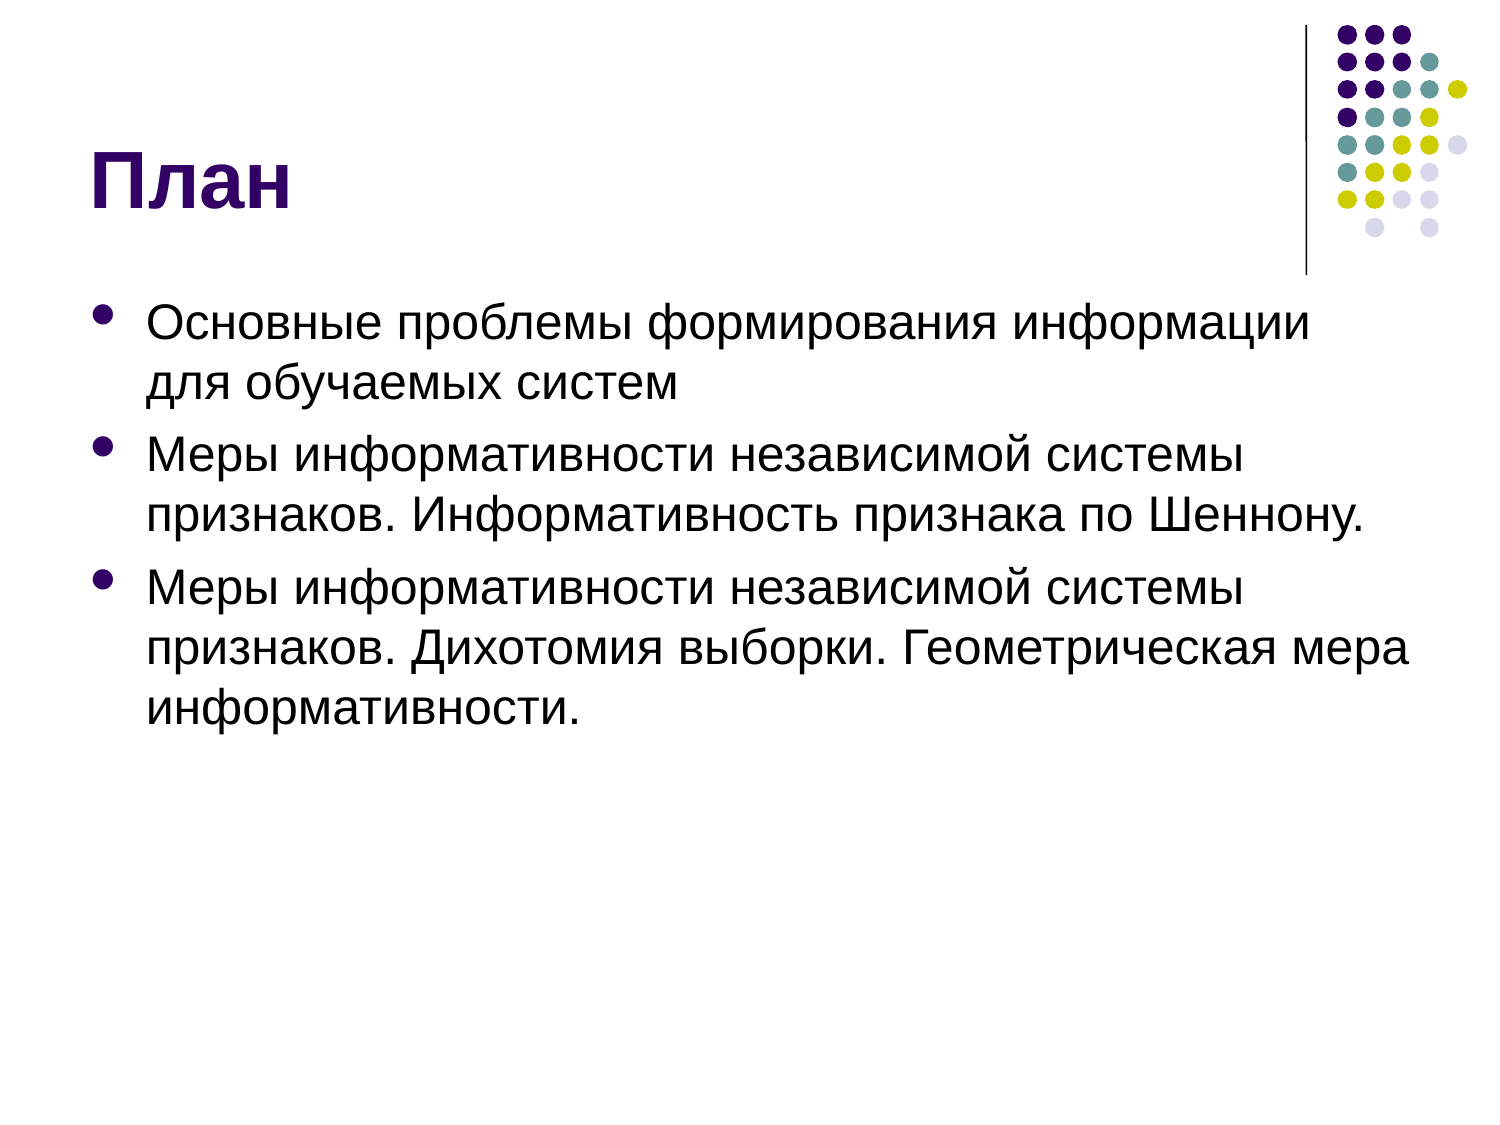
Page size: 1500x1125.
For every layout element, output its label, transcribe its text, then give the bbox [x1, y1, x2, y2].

text_box Основные проблемы формирования информации для обучаемых систем Меры информативности независимой системы признаков. Информативность признака по Шеннону. Меры информативности независимой системы признаков. Дихотомия выборки. Геометрическая мера информативности. [74, 281, 1425, 1006]
text_box План [74, 20, 1313, 233]
